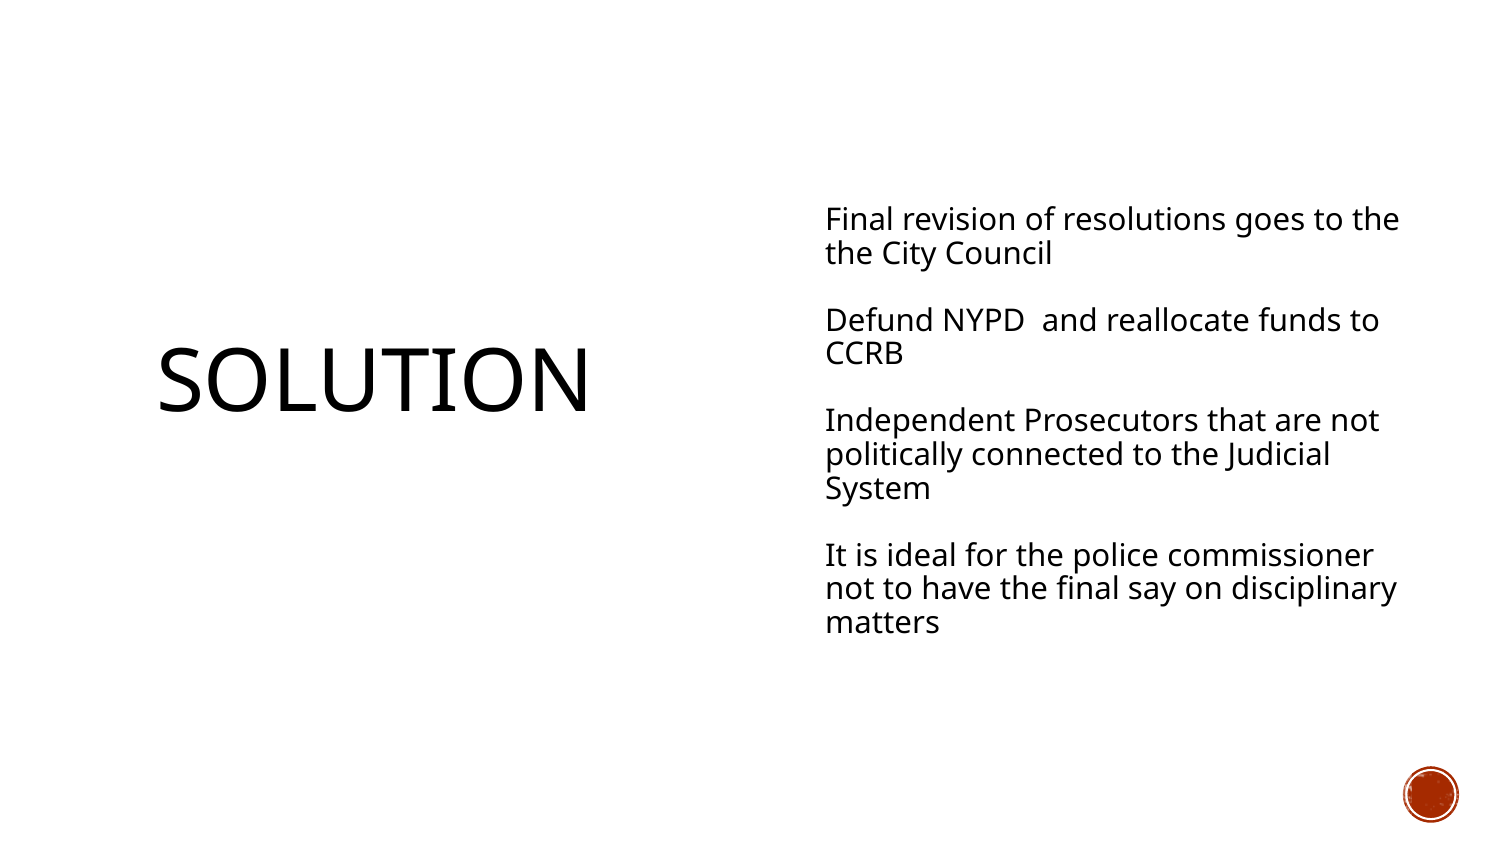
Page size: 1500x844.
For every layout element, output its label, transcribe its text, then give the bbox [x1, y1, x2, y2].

title Solution [43, 188, 708, 446]
list Final revision of resolutions goes to the the City Council Defund NYPD and reallocate funds to CCRB Independent Prosecutors that are not politically connected to the Judicial System It is ideal for the police commissioner not to have the final say on disciplinary matters [810, 118, 1440, 725]
